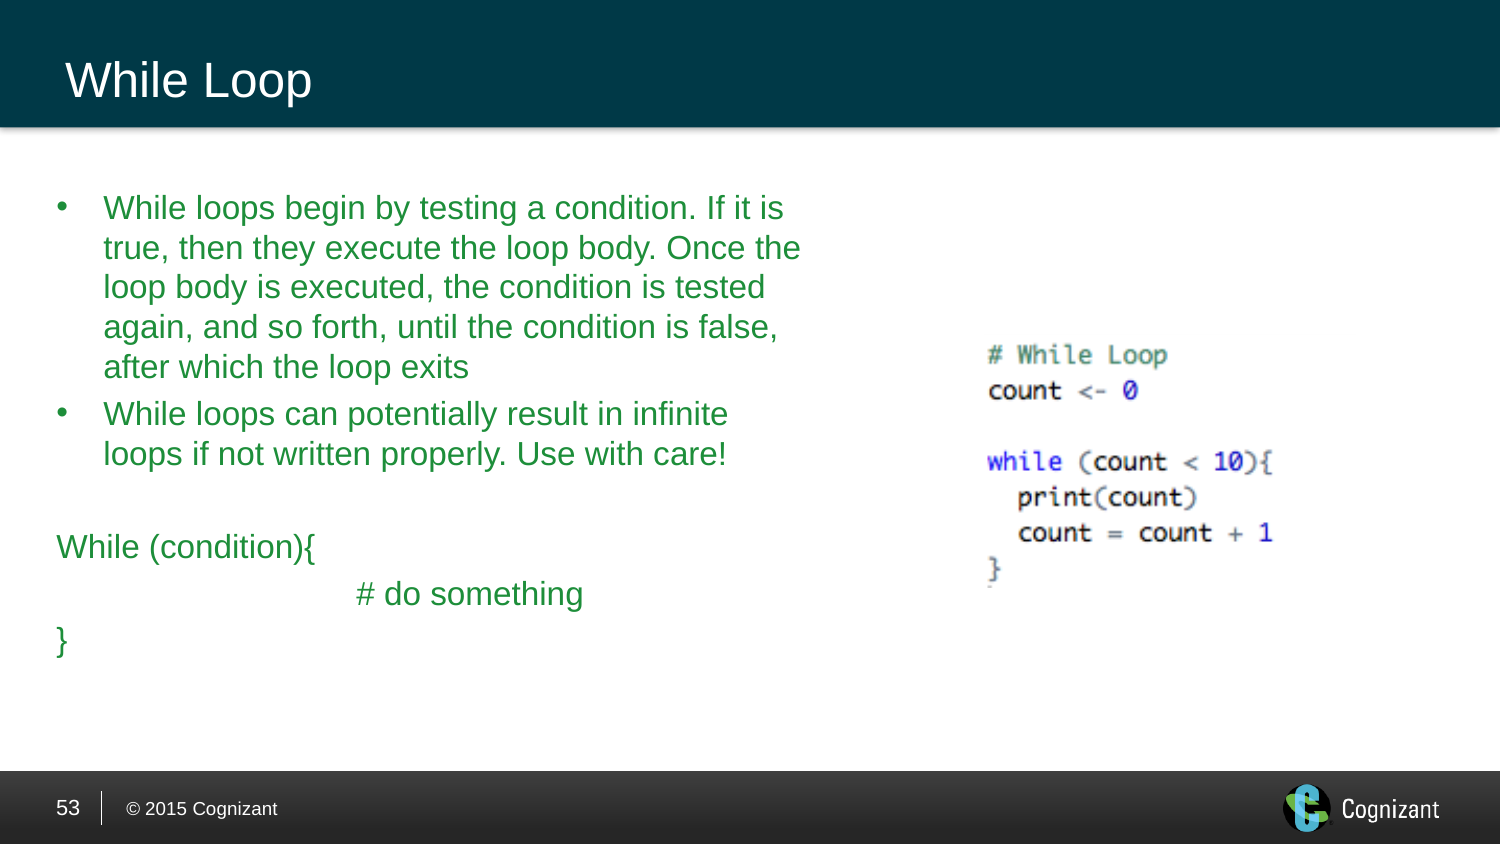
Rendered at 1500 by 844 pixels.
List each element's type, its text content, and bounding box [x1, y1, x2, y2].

slide_number 53 [6, 775, 95, 838]
picture [984, 333, 1356, 588]
picture [1283, 784, 1439, 832]
title While Loop [49, 40, 1439, 116]
text_box While loops begin by testing a condition. If it is true, then they execute the loop body. Once the loop body is executed, the condition is tested again, and so forth, until the condition is false, after which the loop exits While loops can potentially result in infinite loops if not written properly. Use with care! While (condition){ # do something } [22, 153, 826, 738]
